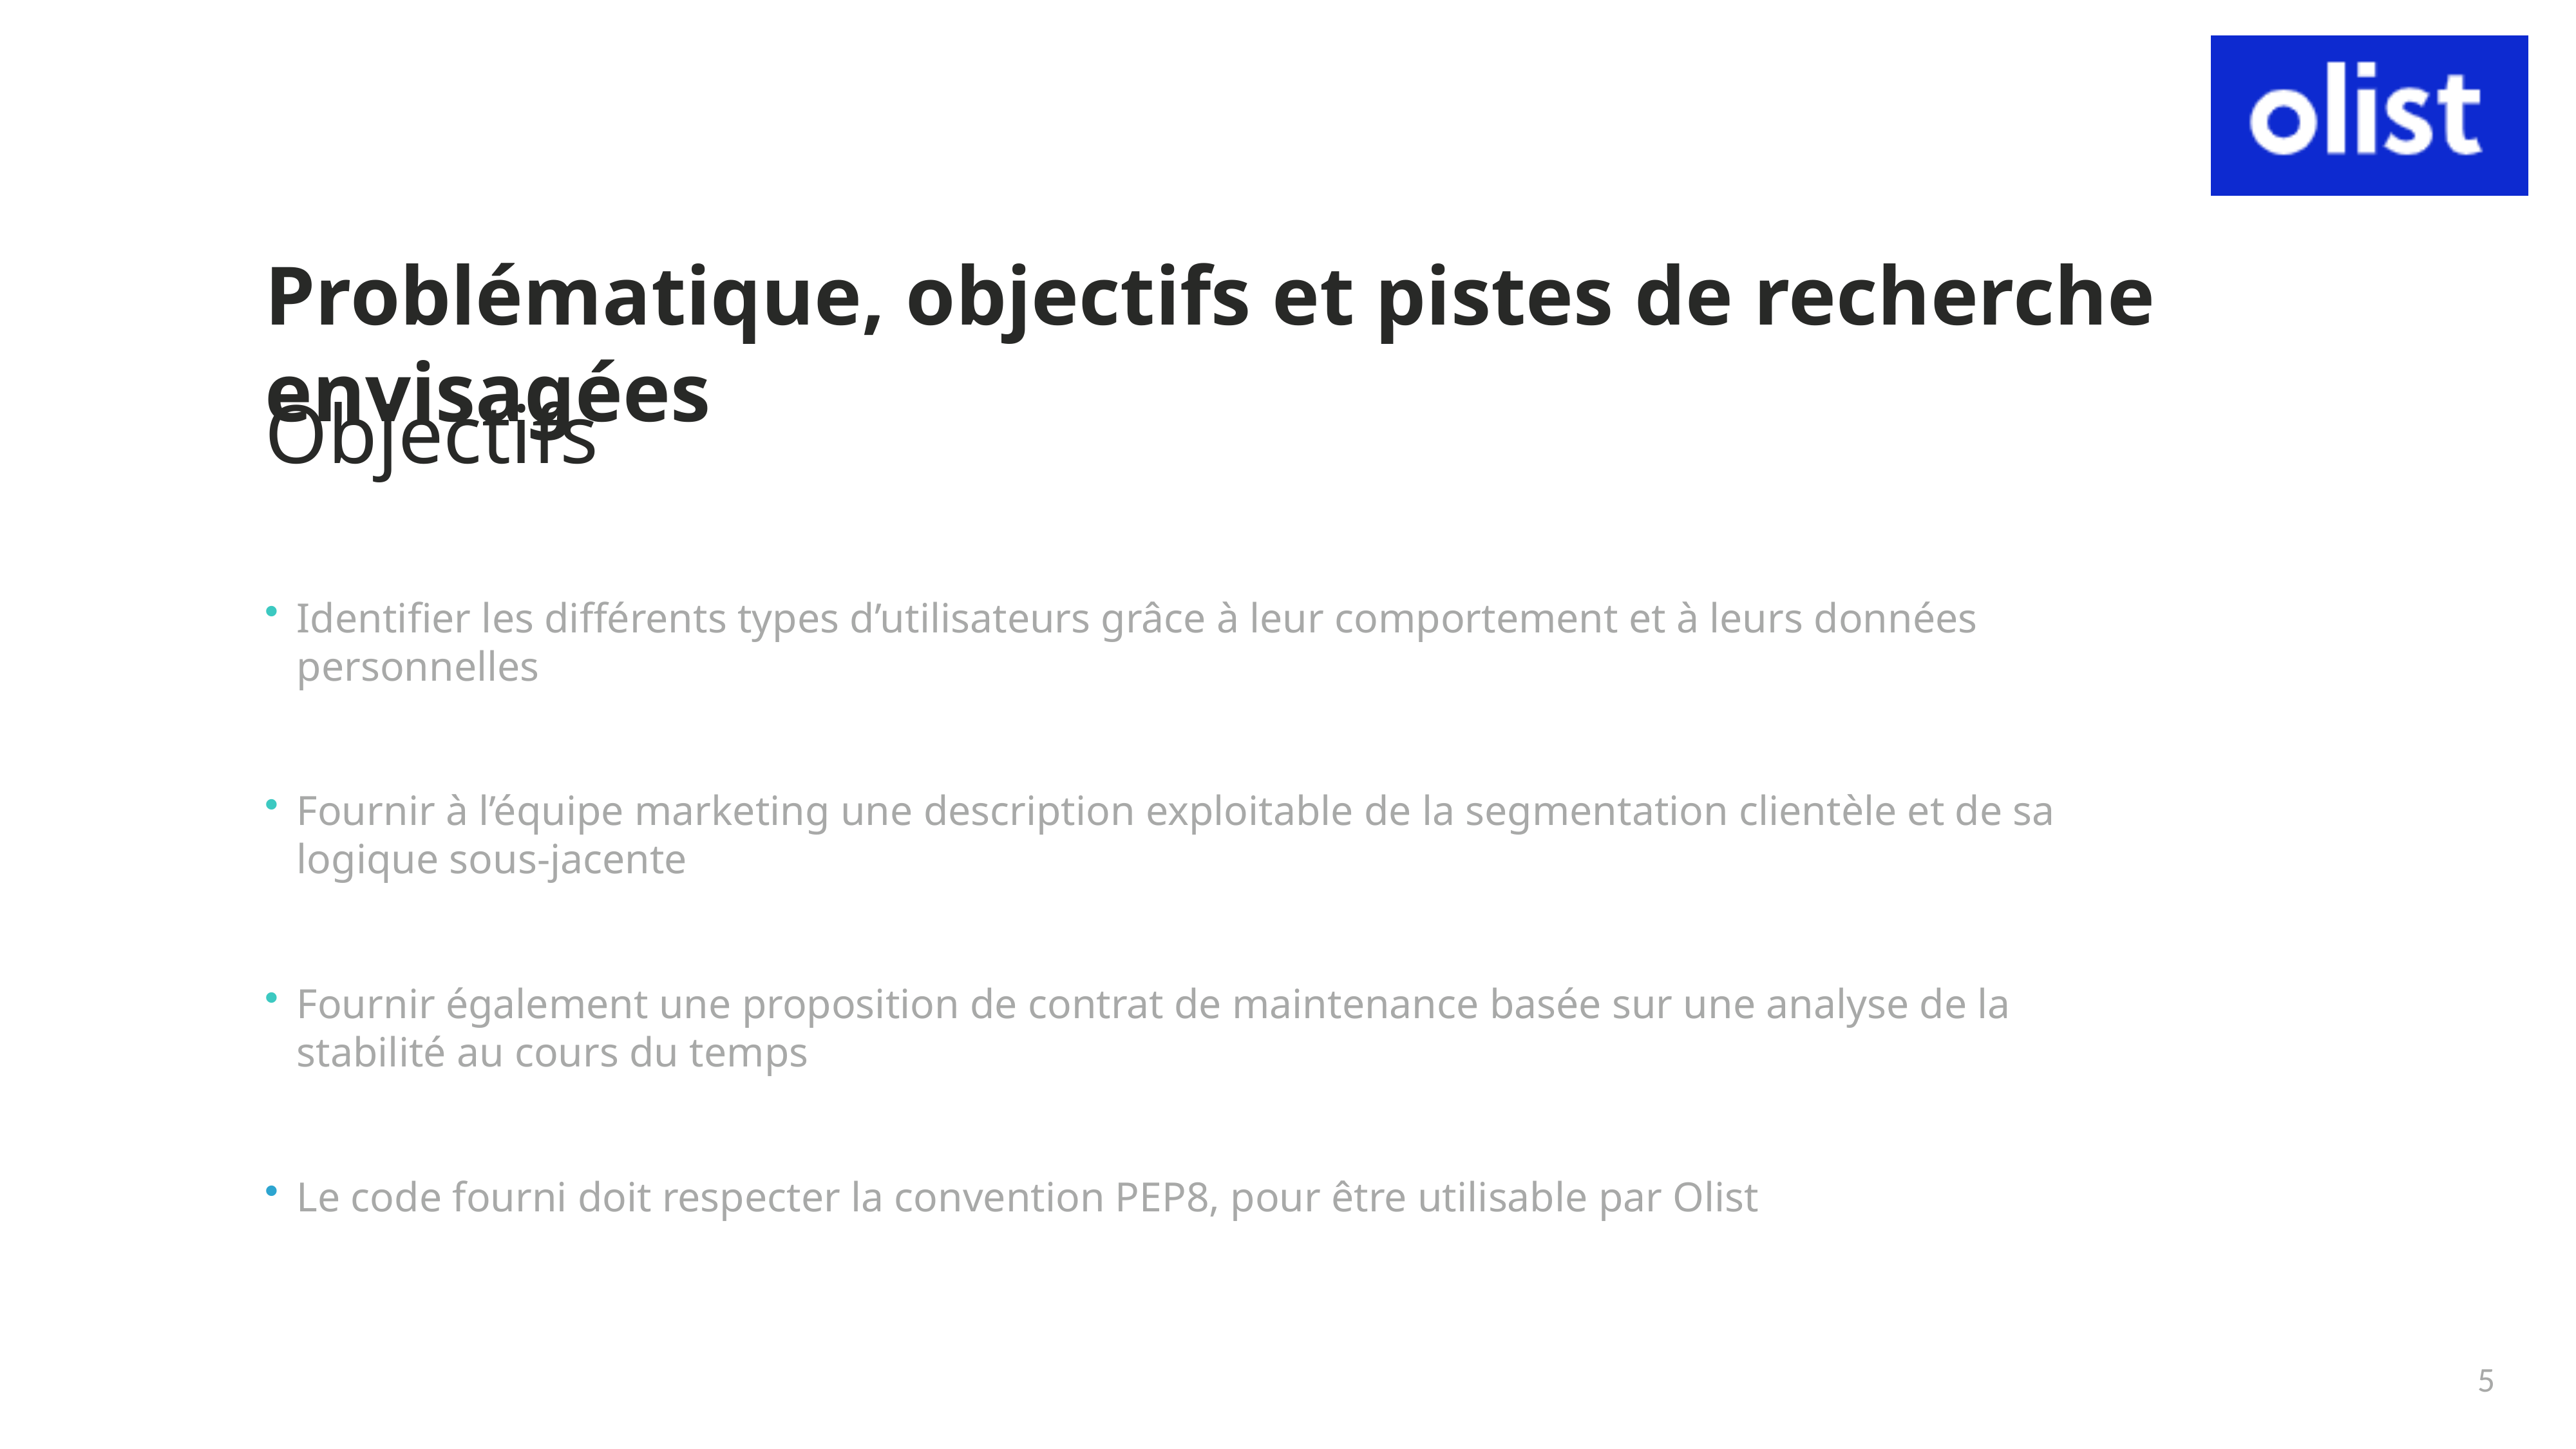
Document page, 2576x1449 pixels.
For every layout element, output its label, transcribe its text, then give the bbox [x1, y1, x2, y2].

picture [2211, 35, 2529, 196]
text_box Problématique, objectifs et pistes de recherche envisagées [255, 234, 2380, 448]
text_box Identifier les différents types d’utilisateurs grâce à leur comportement et à leurs données personnelles Fournir à l’équipe marketing une description exploitable de la segmentation clientèle et de sa logique sous-jacente Fournir également une proposition de contrat de maintenance basée sur une analyse de la stabilité au cours du temps Le code fourni doit respecter la convention PEP8, pour être utilisable par Olist [255, 582, 2129, 1229]
text_box Objectifs [255, 373, 727, 489]
slide_number 5 [2443, 1346, 2530, 1410]
